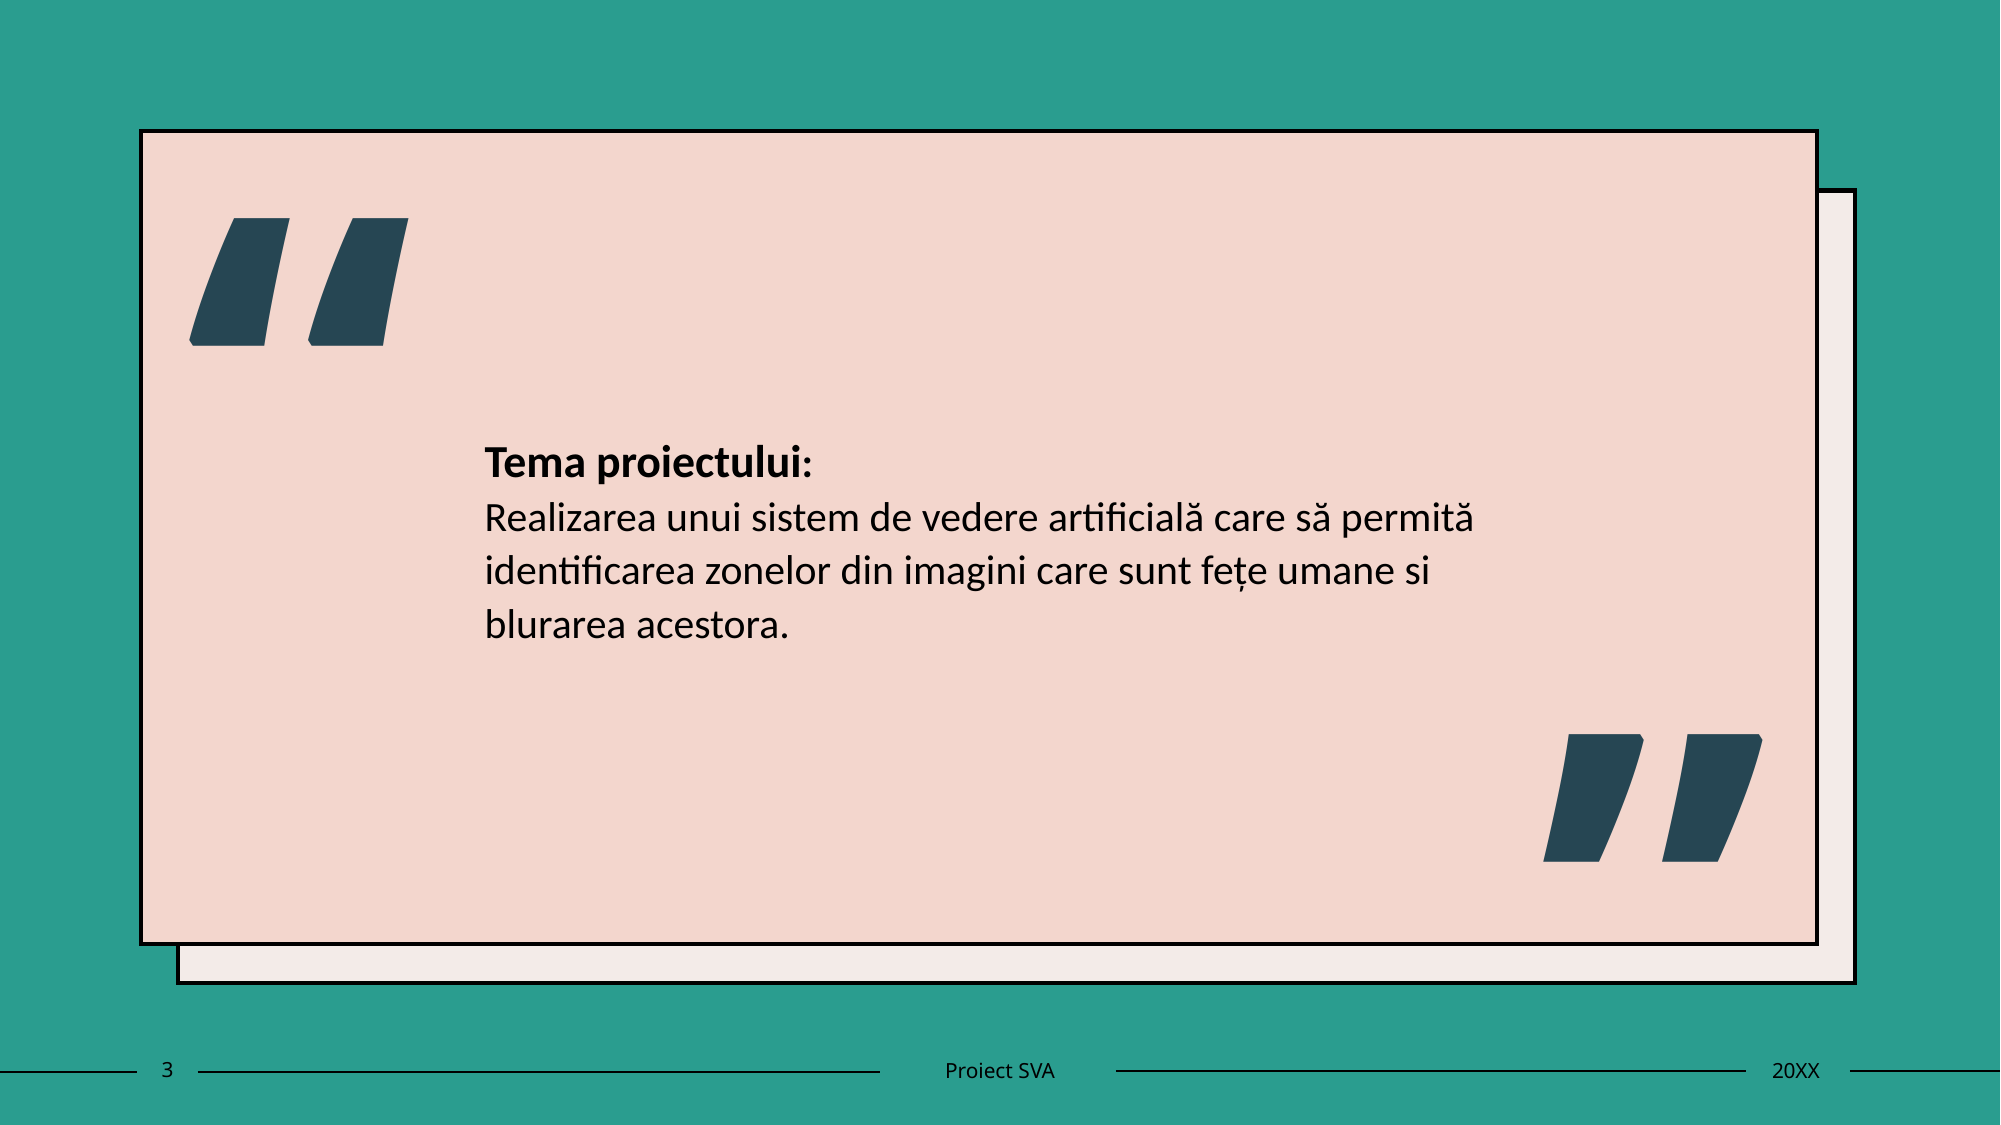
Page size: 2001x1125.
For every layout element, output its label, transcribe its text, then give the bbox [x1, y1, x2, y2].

footer Proiect SVA [879, 1050, 1120, 1091]
title Tema proiectului: Realizarea unui sistem de vedere artificială care să permită identificarea zonelor din imagini care sunt fețe umane si blurarea acestora. [469, 381, 1532, 693]
list ” [1522, 649, 1818, 988]
slide_number 20XX [1743, 1050, 1849, 1091]
slide_number 3 [137, 1050, 198, 1091]
list “ [168, 132, 464, 471]
